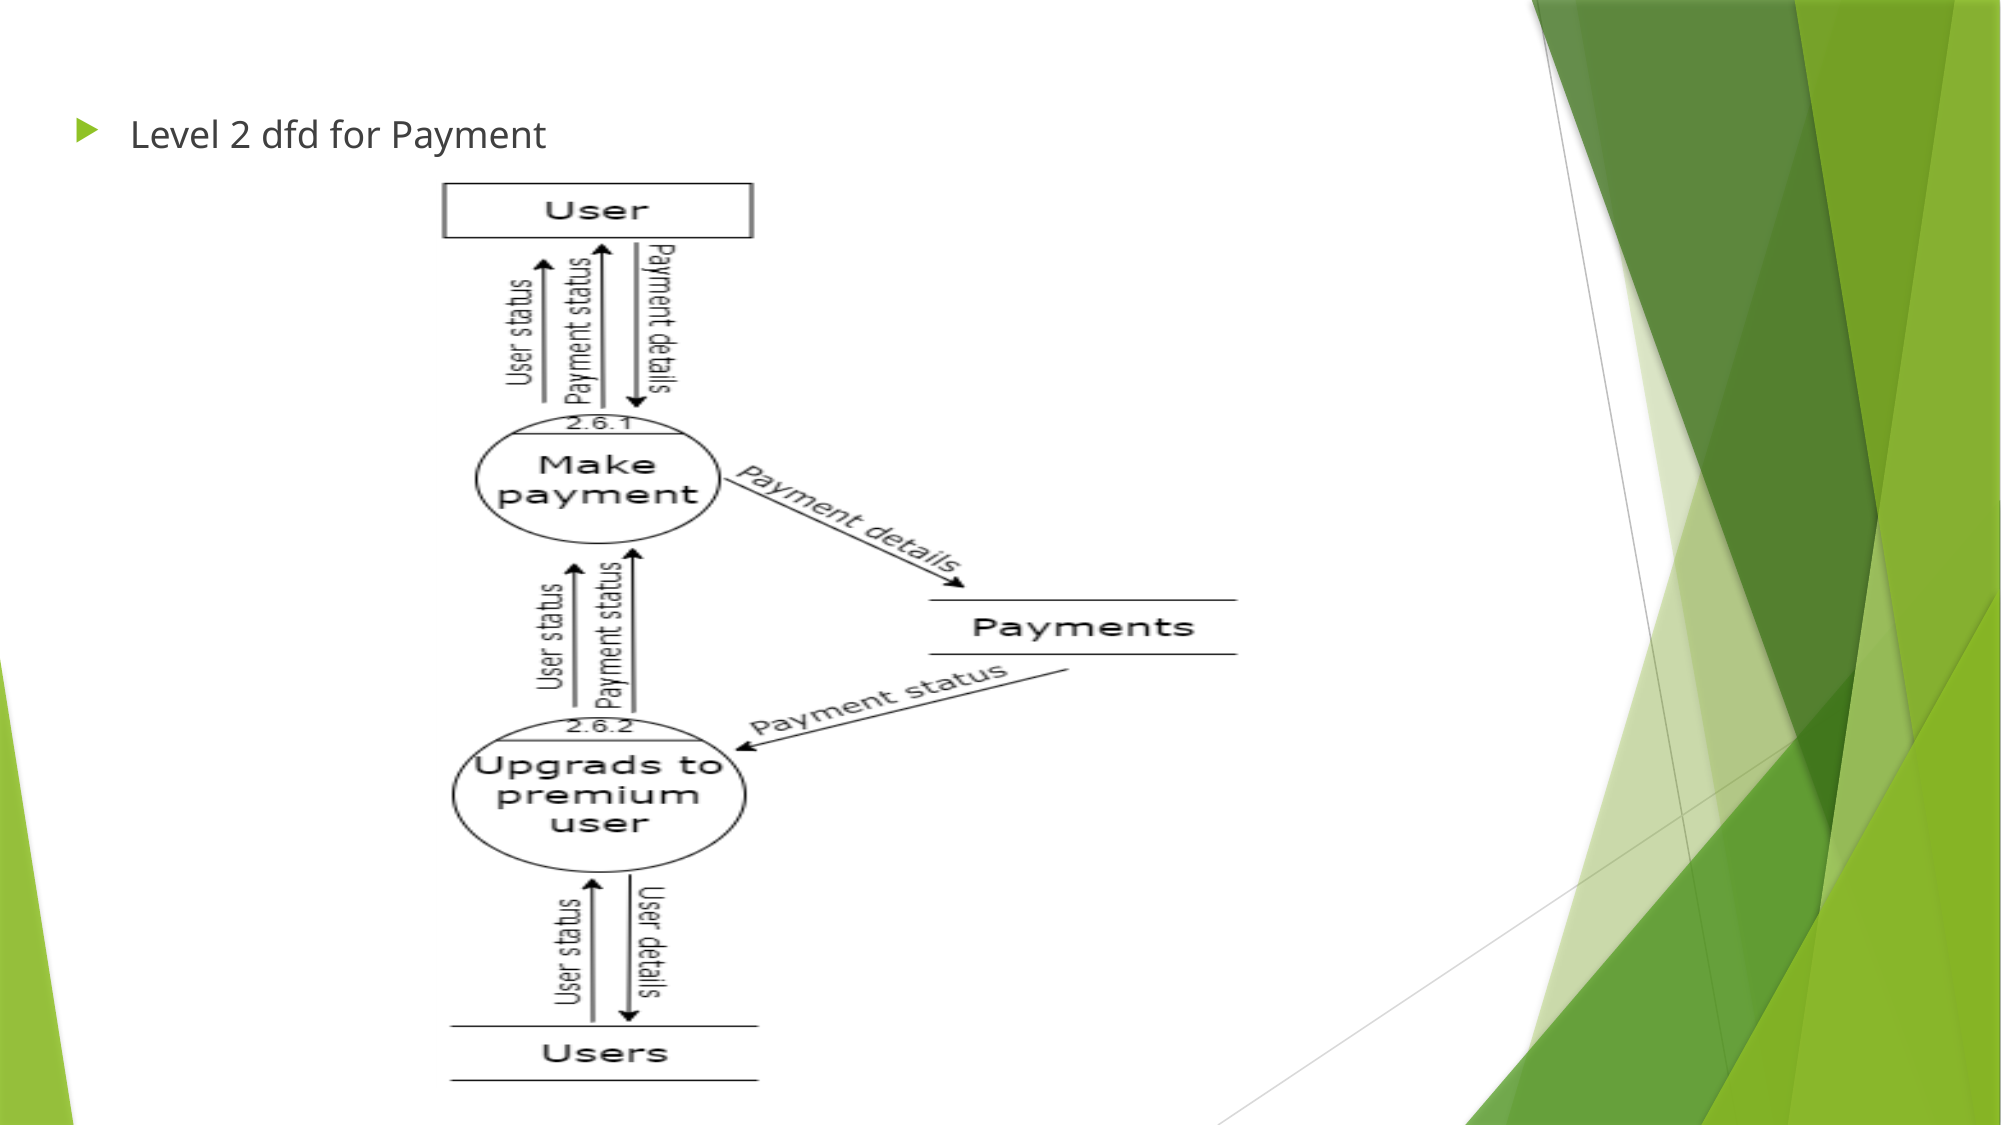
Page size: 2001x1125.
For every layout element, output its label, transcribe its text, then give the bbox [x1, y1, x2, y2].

list Level 2 dfd for Payment [58, 103, 1469, 741]
picture [434, 178, 1250, 1088]
